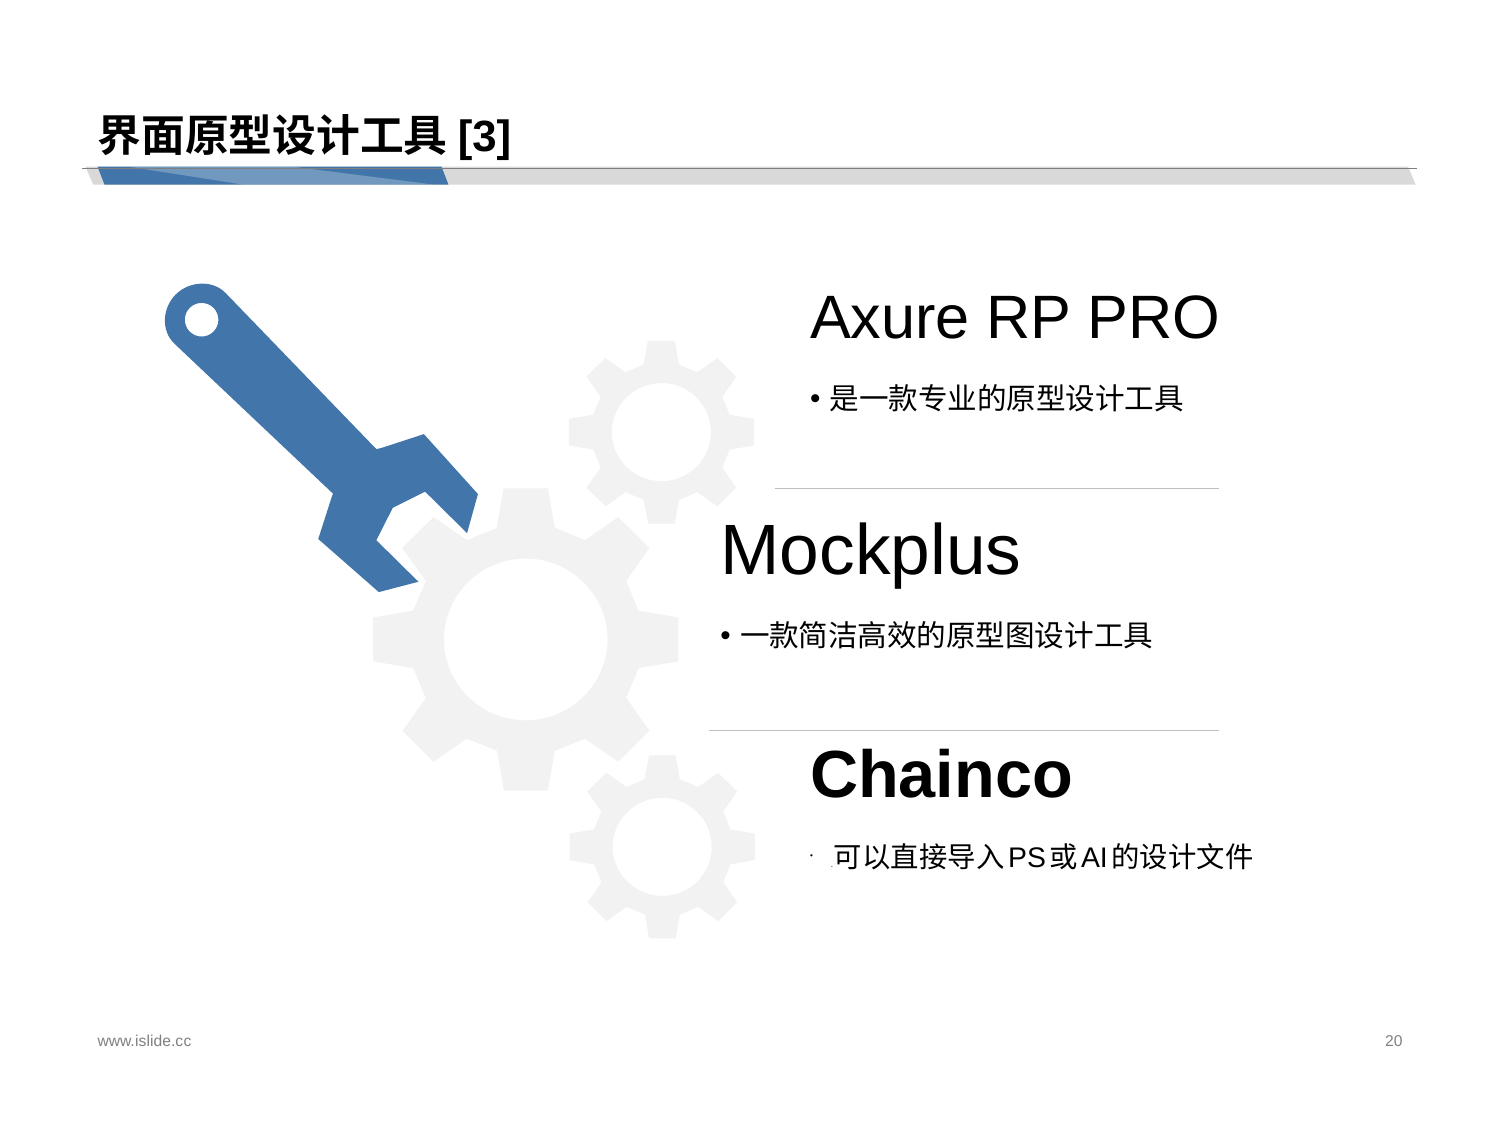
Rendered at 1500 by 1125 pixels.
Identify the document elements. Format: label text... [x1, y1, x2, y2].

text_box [160, 253, 1286, 939]
slide_number 20 [1059, 1023, 1418, 1058]
footer www.islide.cc [82, 1023, 592, 1058]
title 界面原型设计工具[3] [82, 0, 1418, 169]
